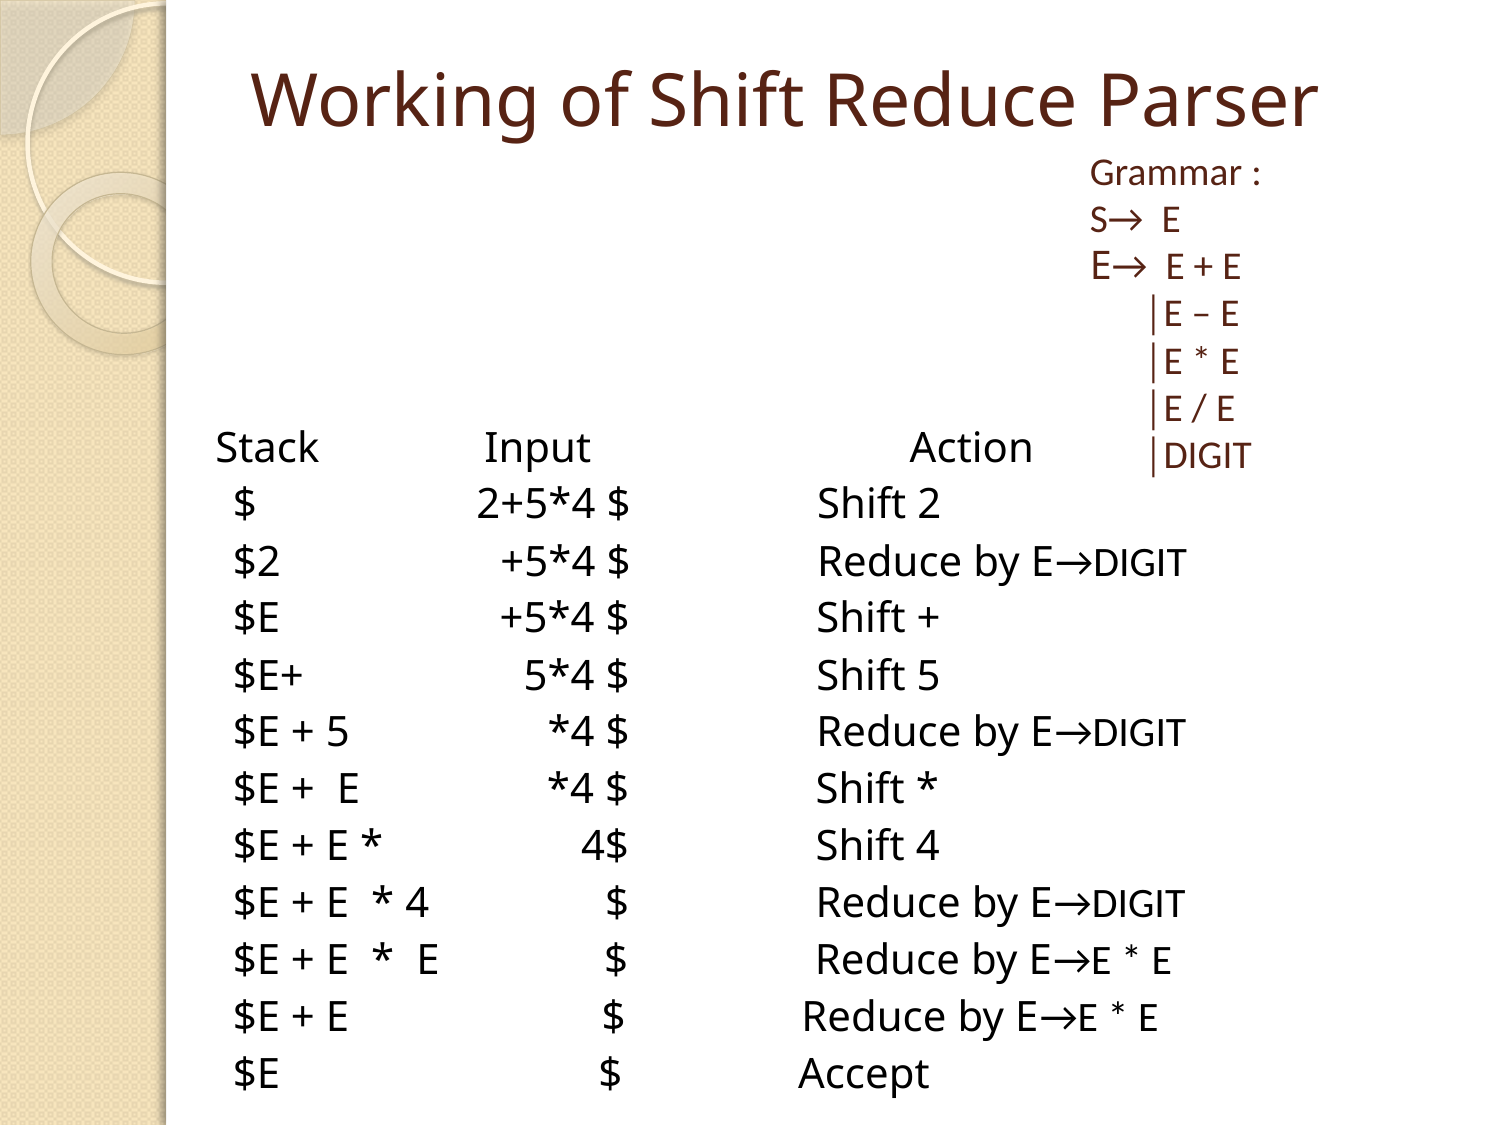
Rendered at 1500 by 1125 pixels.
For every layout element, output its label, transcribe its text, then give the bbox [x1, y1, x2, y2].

list Stack Input Action $ 2+5*4 $ Shift 2 $2 +5*4 $ Reduce by E→DIGIT $E +5*4 $ Shift + $E+ 5*4 $ Shift 5 $E + 5 *4 $ Reduce by E→DIGIT $E + E *4 $ Shift * $E + E * 4$ Shift 4 $E + E * 4 $ Reduce by E→DIGIT $E + E * E $ Reduce by E→E * E $E + E $ Reduce by E→E * E $E $ Accept [149, 412, 1338, 1113]
title Working of Shift Reduce Parser [235, 45, 1466, 150]
text_box Grammar : S→ E E→ E + E │E – E │E * E │E / E │DIGIT [1074, 87, 1488, 488]
